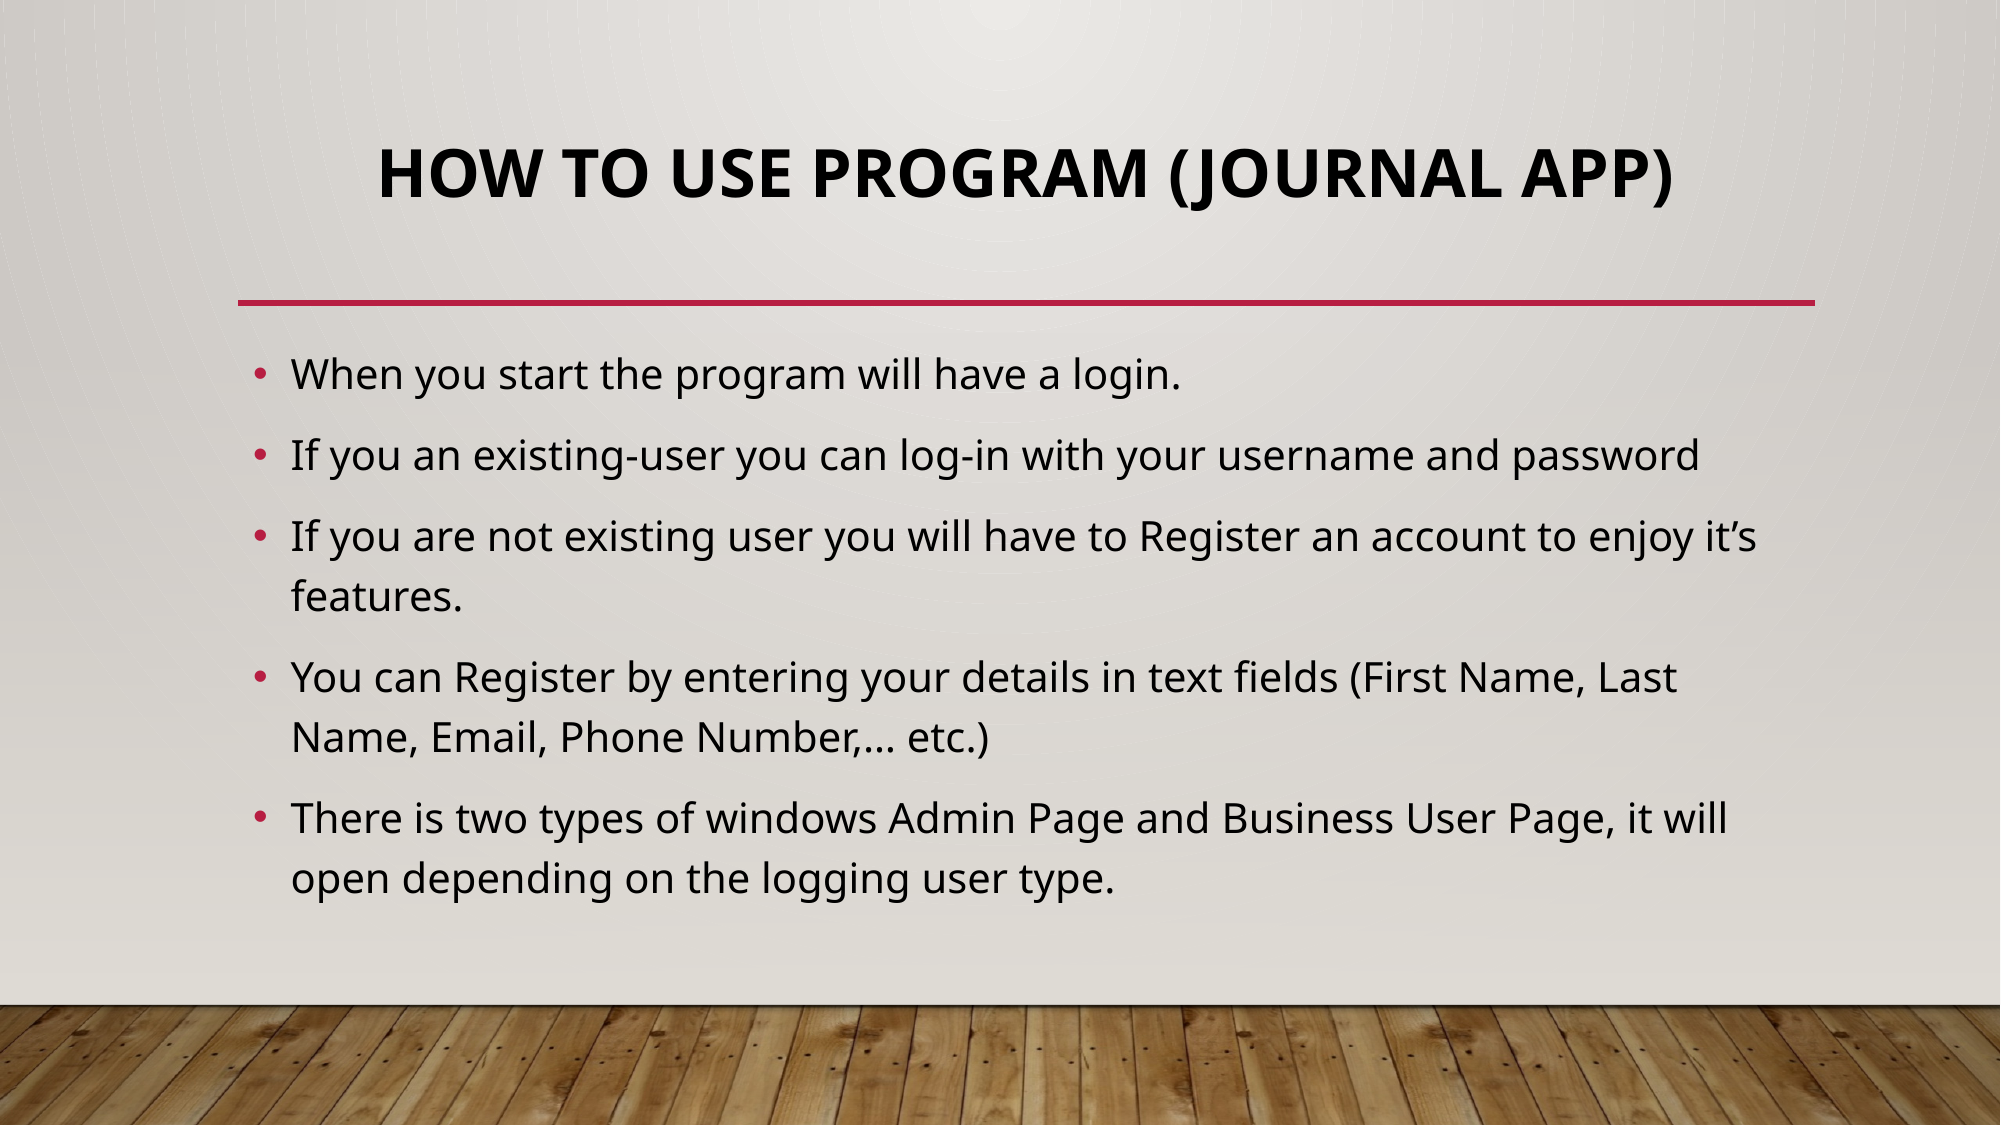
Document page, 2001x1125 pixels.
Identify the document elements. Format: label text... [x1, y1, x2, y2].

picture [0, 1005, 2000, 1125]
title How To Use Program (Journal App) [238, 131, 1814, 305]
list When you start the program will have a login. If you an existing-user you can log-in with your username and password If you are not existing user you will have to Register an account to enjoy it’s features. You can Register by entering your details in text fields (First Name, Last Name, Email, Phone Number,… etc.) There is two types of windows Admin Page and Business User Page, it will open depending on the logging user type. [238, 330, 1814, 897]
